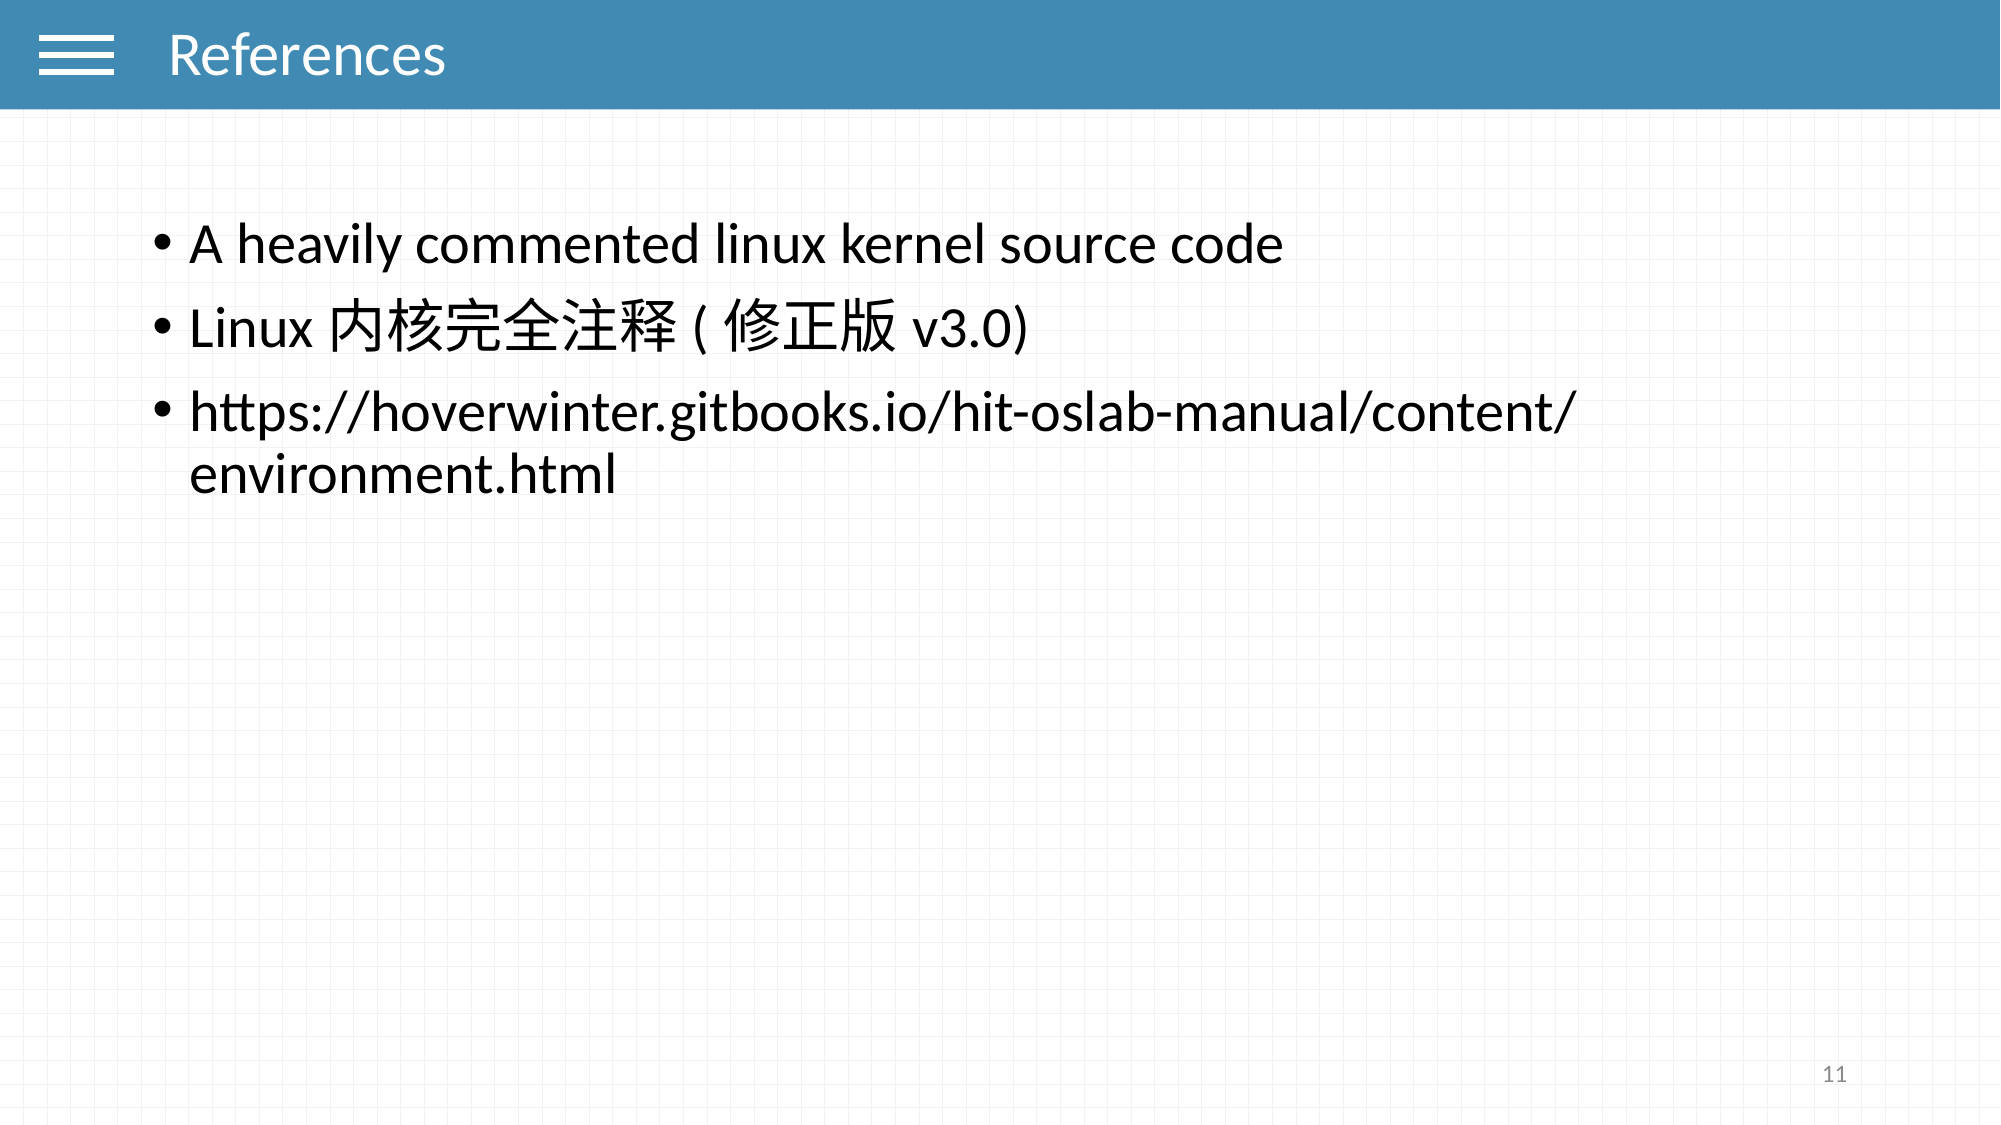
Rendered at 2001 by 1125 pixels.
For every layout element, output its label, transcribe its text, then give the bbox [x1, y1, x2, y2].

slide_number 11 [1412, 1042, 1863, 1103]
list A heavily commented linux kernel source code Linux内核完全注释(修正版v3.0) https://hoverwinter.gitbooks.io/hit-oslab-manual/content/environment.html [137, 205, 1863, 920]
list References [153, 17, 1847, 92]
